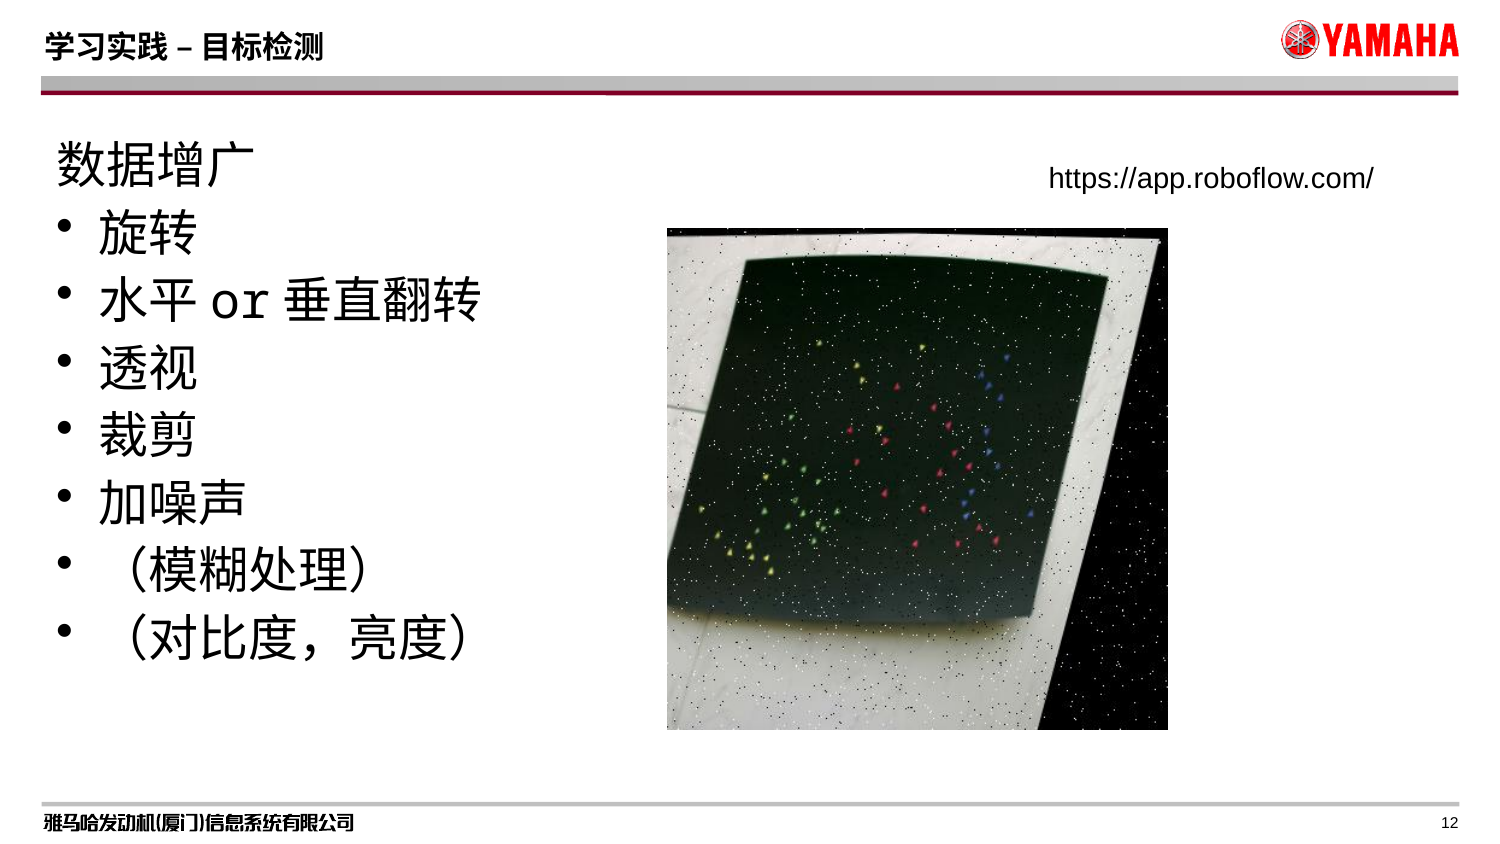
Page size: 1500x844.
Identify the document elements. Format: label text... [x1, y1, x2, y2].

slide_number 12 [1123, 810, 1474, 835]
title 学习实践 – 目标检测 [29, 20, 1168, 74]
text_box https://app.roboflow.com/ [1033, 152, 1390, 203]
picture [667, 228, 1168, 730]
picture [1281, 20, 1459, 59]
list 数据增广 旋转 水平or垂直翻转 透视 裁剪 加噪声 （模糊处理） （对比度，亮度） [41, 126, 1336, 662]
